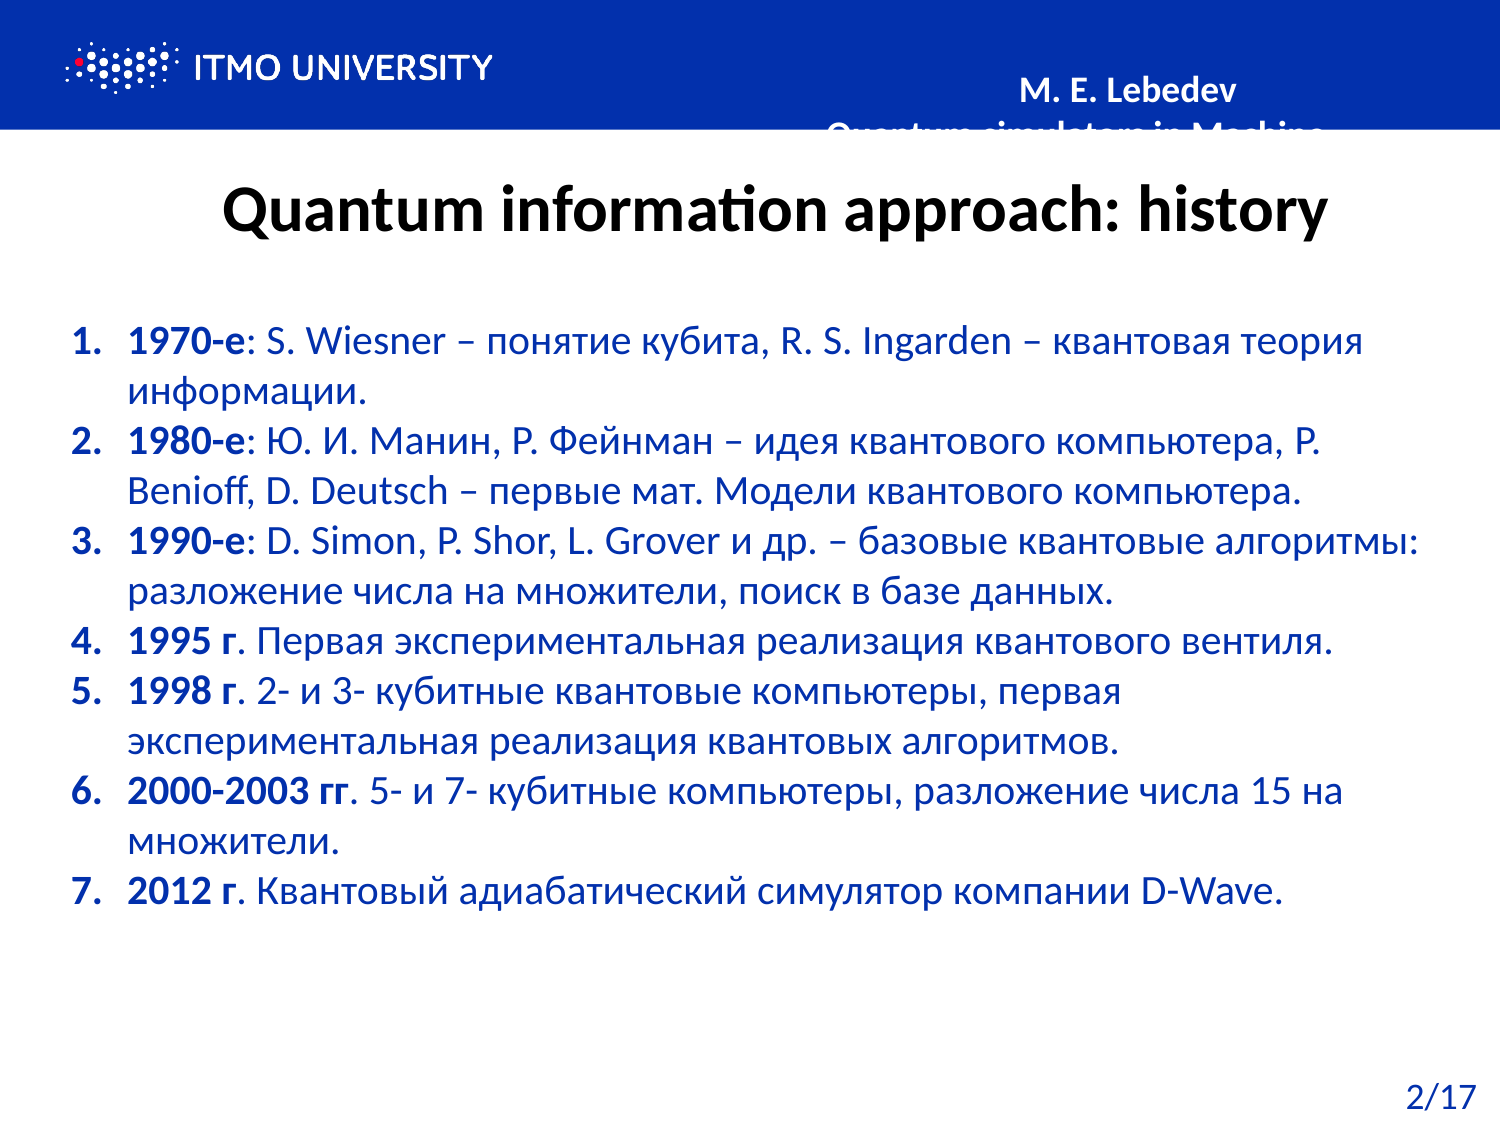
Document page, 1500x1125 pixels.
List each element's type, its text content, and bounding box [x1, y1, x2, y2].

text_box 1970-е: S. Wiesner – понятие кубита, R. S. Ingarden – квантовая теория информации. 1980-е: Ю. И. Манин, Р. Фейнман – идея квантового компьютера, P. Benioff, D. Deutsch – первые мат. Модели квантового компьютера. 1990-е: D. Simon, P. Shor, L. Grover и др. – базовые квантовые алгоритмы: разложение числа на множители, поиск в базе данных. 1995 г. Первая экспериментальная реализация квантового вентиля. 1998 г. 2- и 3- кубитные квантовые компьютеры, первая экспериментальная реализация квантовых алгоритмов. 2000-2003 гг. 5- и 7- кубитные компьютеры, разложение числа 15 на множители. 2012 г. Квантовый адиабатический симулятор компании D-Wave. [55, 305, 1460, 920]
picture [0, 0, 545, 140]
text_box Quantum information approach: history [139, 157, 1346, 253]
text_box 2/17 [1390, 1064, 1500, 1125]
text_box M. E. Lebedev Quantum simulators in Machine Learning [811, 12, 1484, 208]
